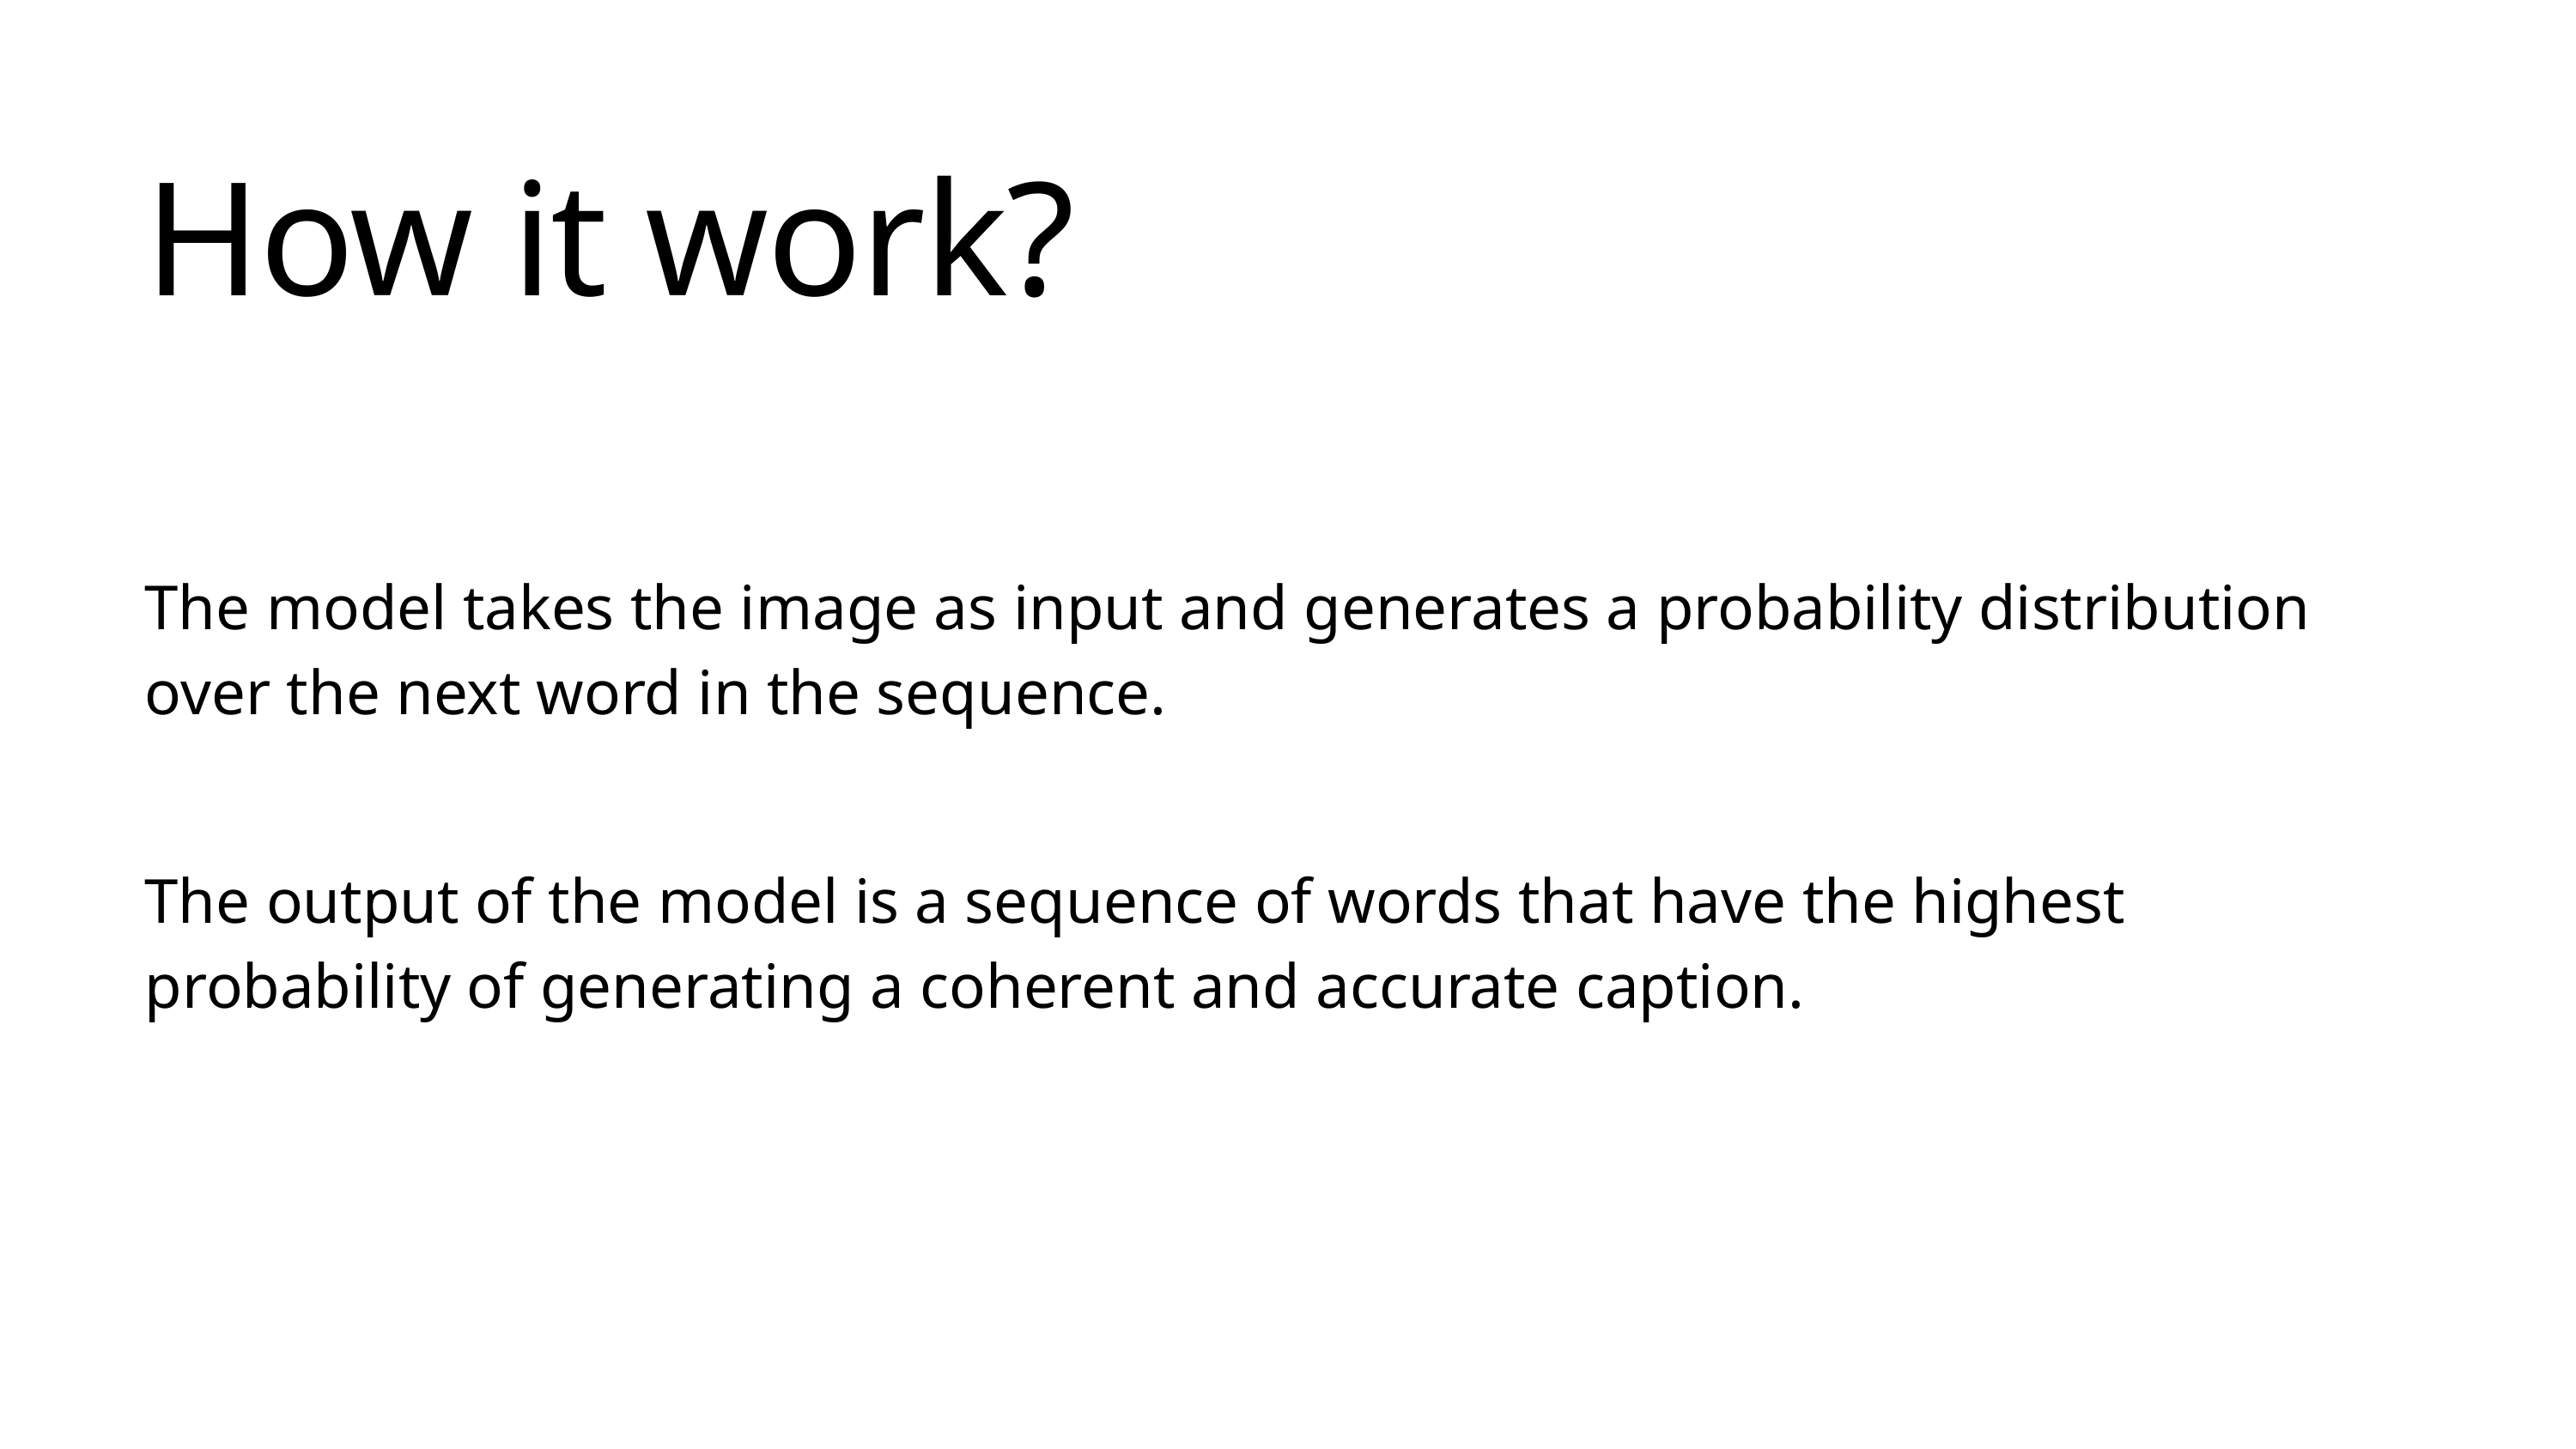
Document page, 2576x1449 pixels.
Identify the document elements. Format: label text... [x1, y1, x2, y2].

text_box The output of the model is a sequence of words that have the highest probability of generating a coherent and accurate caption. [144, 850, 2432, 1021]
text_box How it work? [144, 154, 1101, 328]
text_box The model takes the image as input and generates a probability distribution over the next word in the sequence. [144, 556, 2432, 727]
